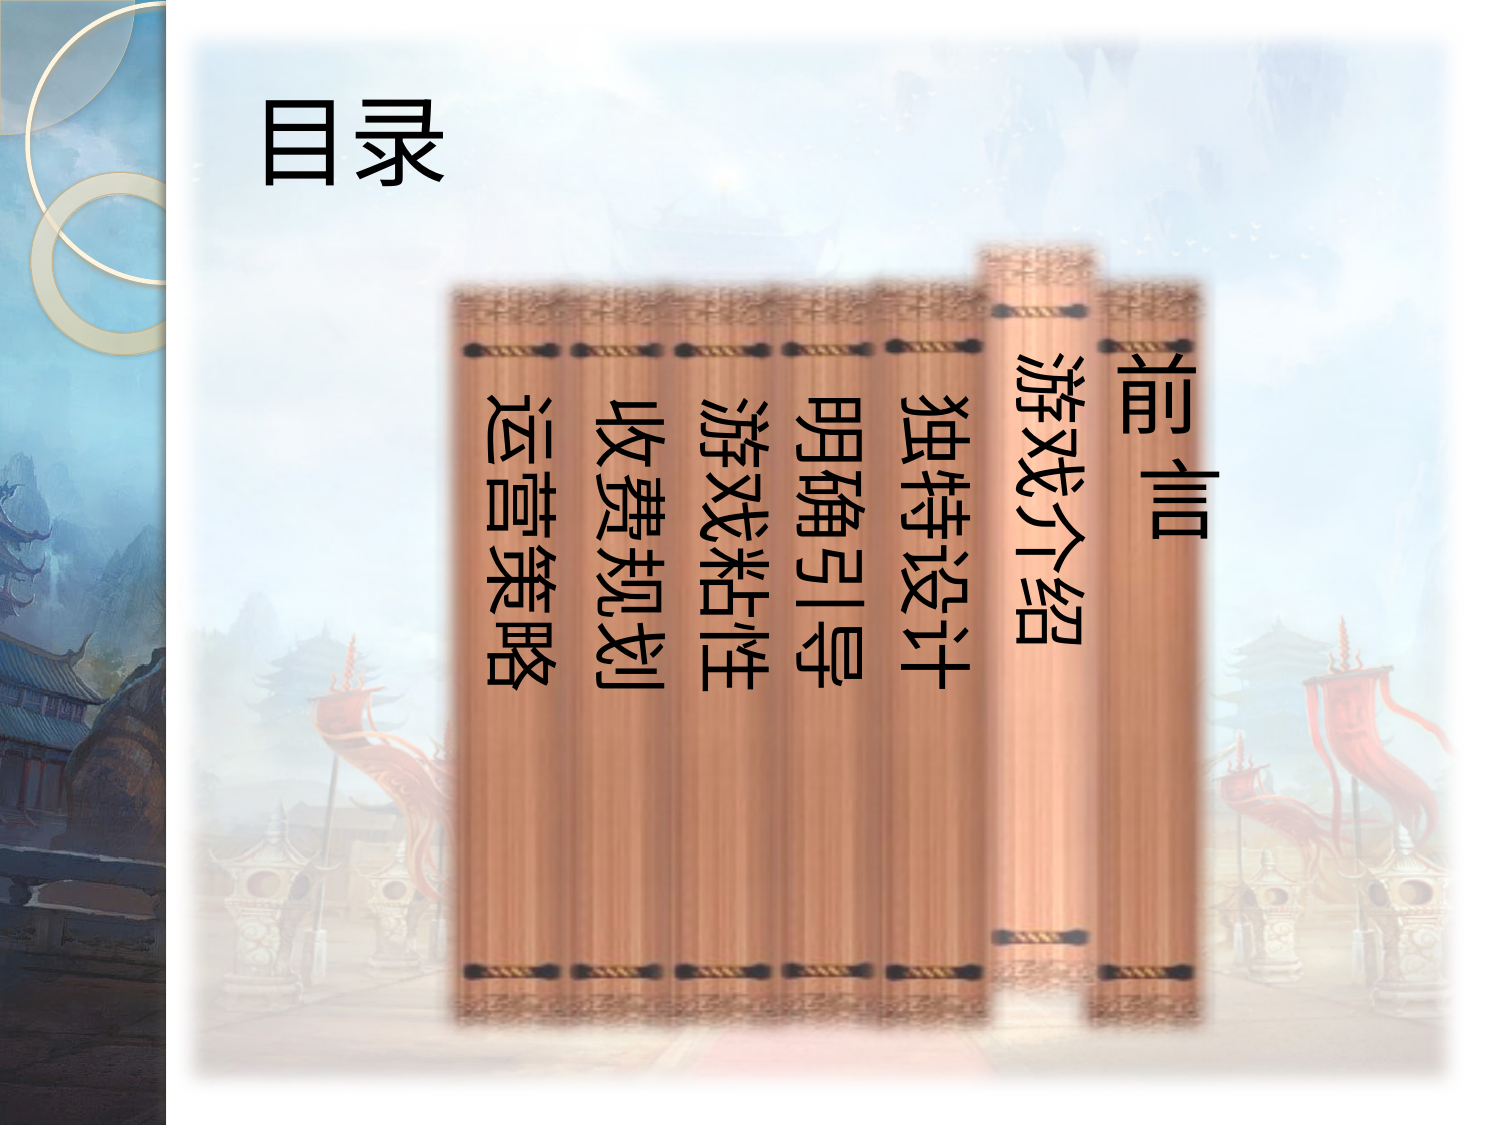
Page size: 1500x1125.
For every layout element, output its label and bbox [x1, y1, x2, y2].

picture [175, 23, 1465, 1096]
